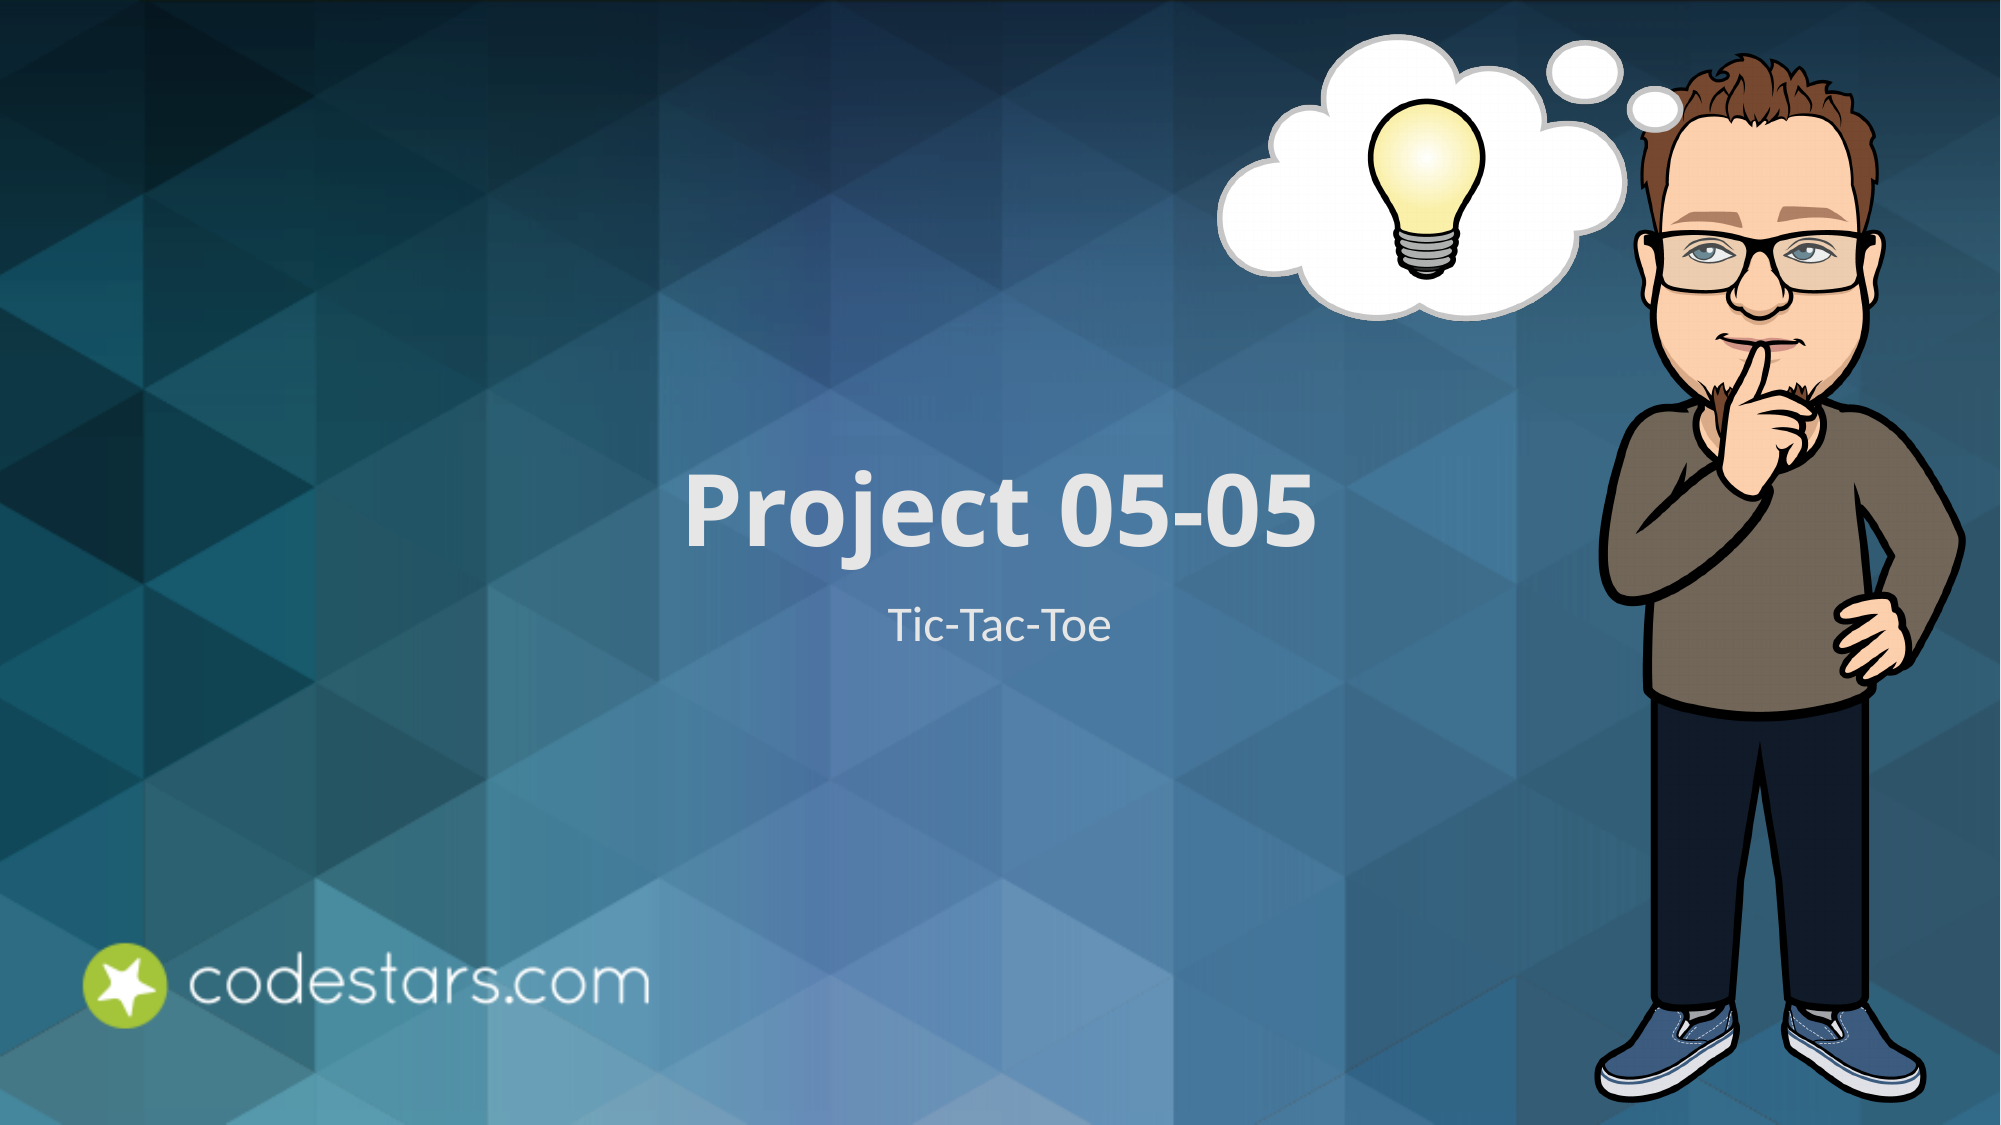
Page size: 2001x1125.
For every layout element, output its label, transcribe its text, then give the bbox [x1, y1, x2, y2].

picture [0, 0, 2001, 1125]
title Project 05-05 [249, 184, 1153, 576]
subtitle Tic-Tac-Toe [249, 590, 1153, 863]
